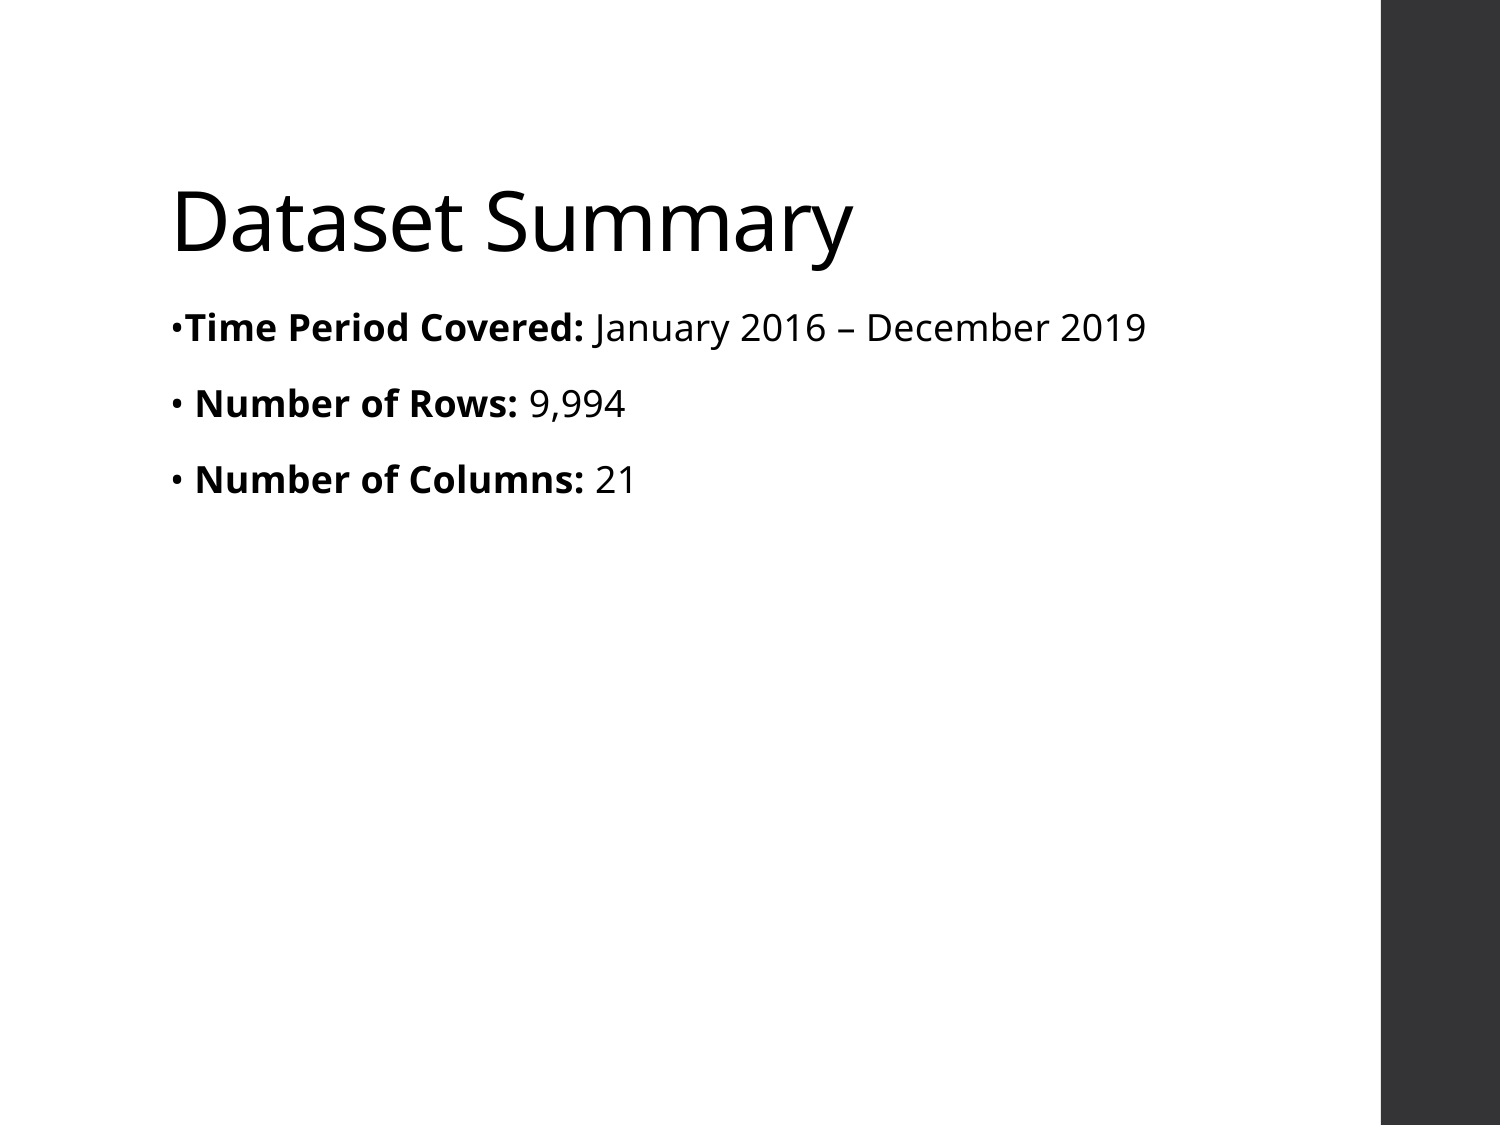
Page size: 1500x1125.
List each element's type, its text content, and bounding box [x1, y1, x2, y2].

list •Time Period Covered: January 2016 – December 2019 • Number of Rows: 9,994 • Number of Columns: 21 [155, 299, 1213, 1014]
title Dataset Summary [155, 60, 1348, 278]
